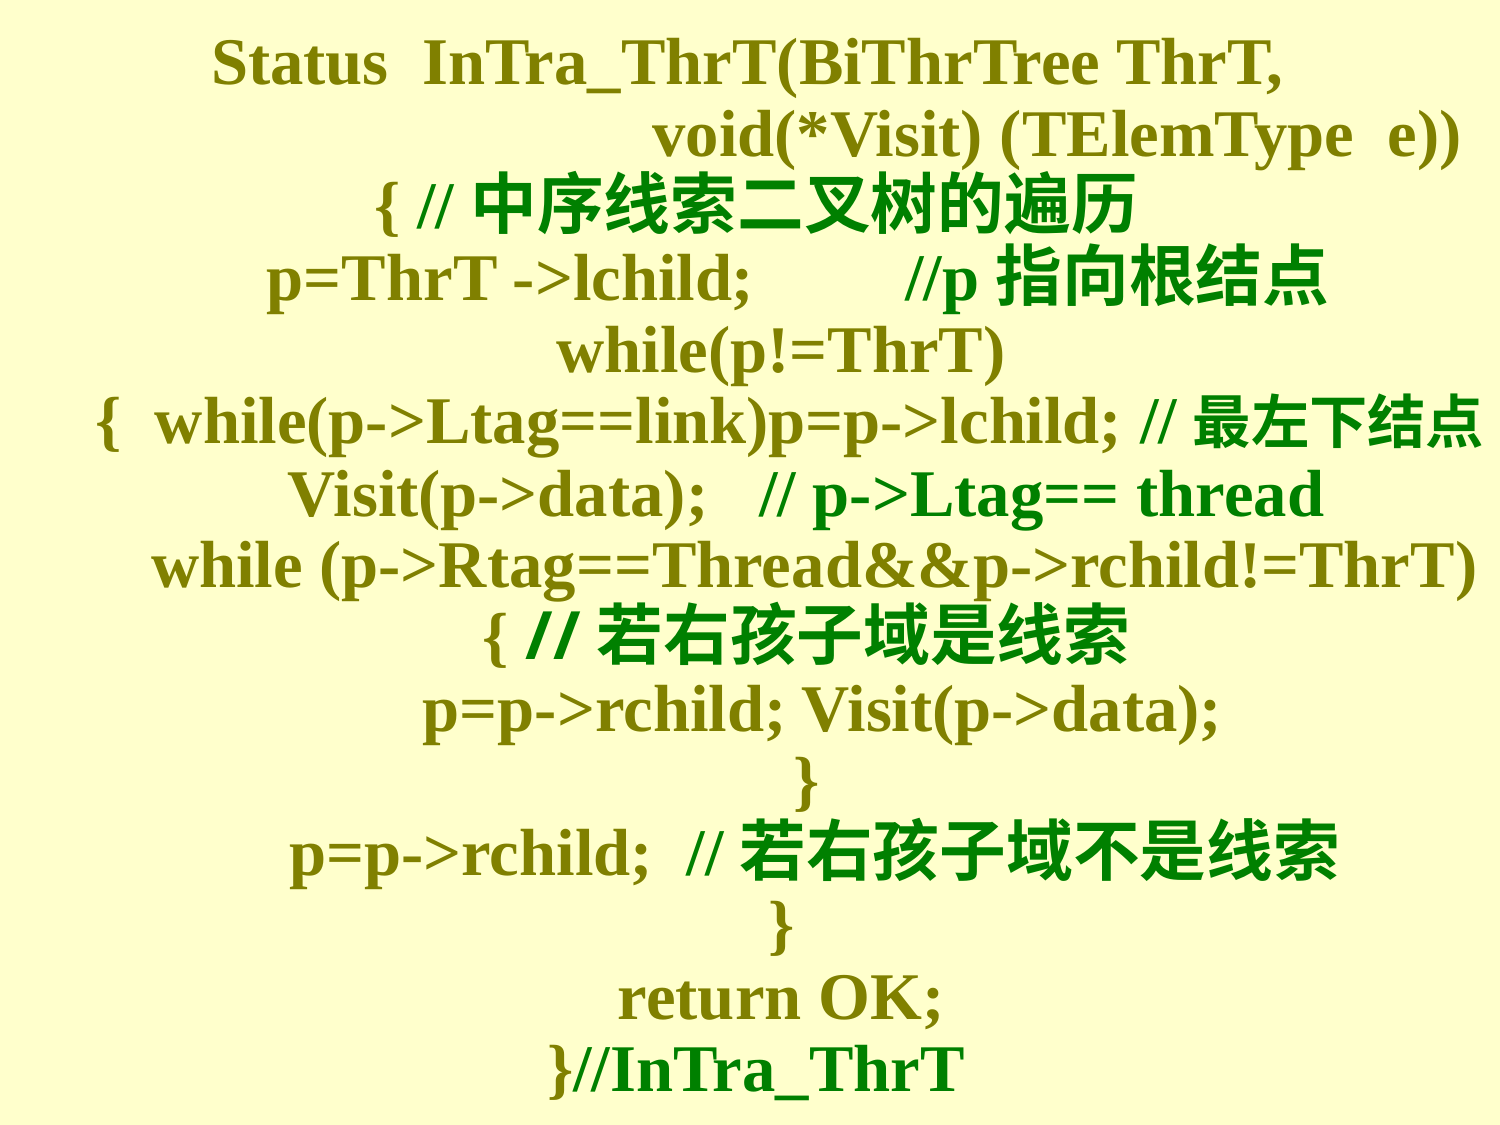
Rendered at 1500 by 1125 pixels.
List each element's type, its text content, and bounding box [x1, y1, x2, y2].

text_box Status InTra_ThrT(BiThrTree ThrT, void(*Visit) (TElemType e)) { //中序线索二叉树的遍历 p=ThrT ->lchild; //p指向根结点 while(p!=ThrT) { while(p->Ltag==link)p=p->lchild; //最左下结点 Visit(p->data); // p->Ltag== thread while (p->Rtag==Thread&&p->rchild!=ThrT) { //若右孩子域是线索 p=p->rchild; Visit(p->data); } p=p->rchild; //若右孩子域不是线索 } return OK; }//InTra_ThrT [12, 19, 1500, 1114]
